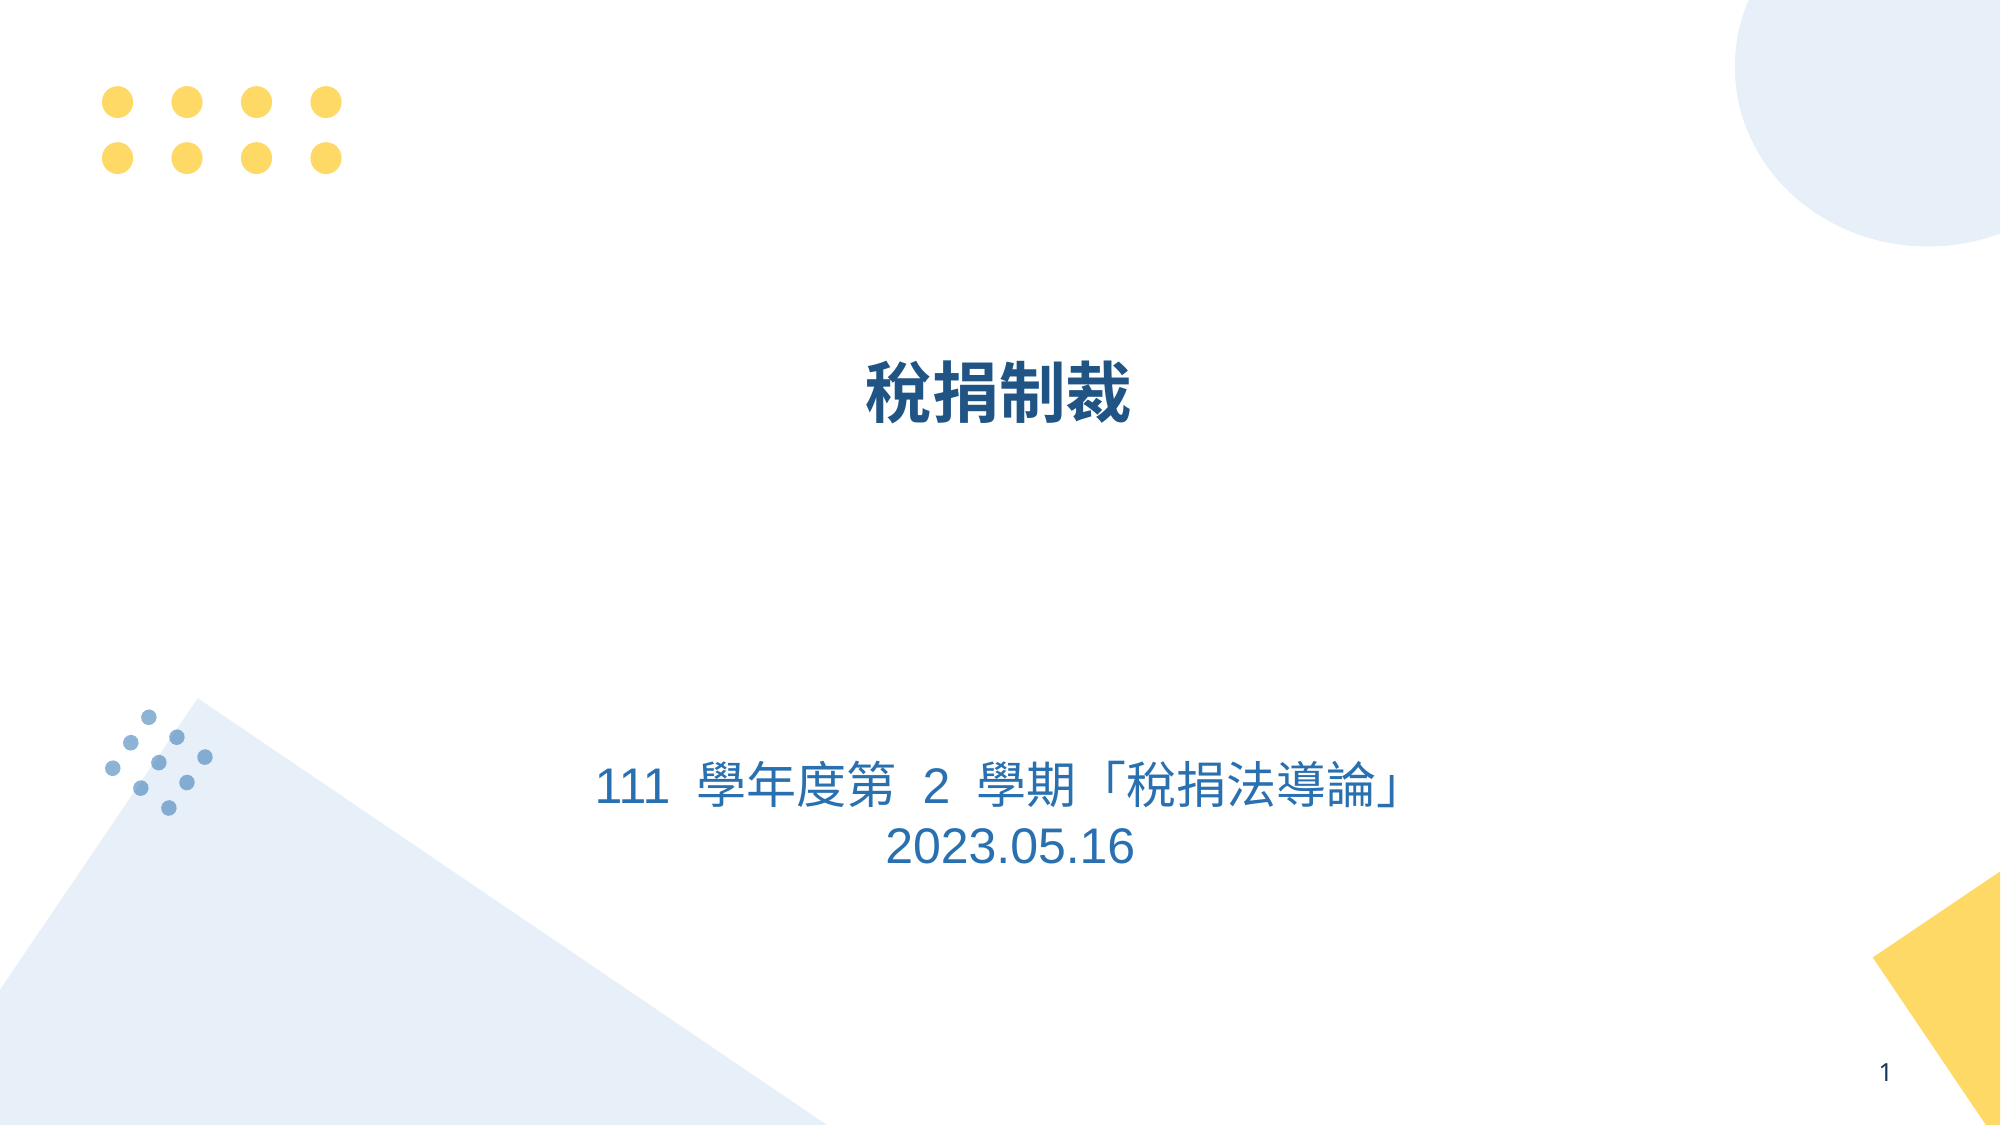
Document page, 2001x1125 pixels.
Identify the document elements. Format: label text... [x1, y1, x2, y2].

subtitle 111 學年度第 2 學期「稅捐法導論」 2023.05.16 [331, 738, 1667, 853]
title 稅捐制裁 [27, 271, 1971, 446]
